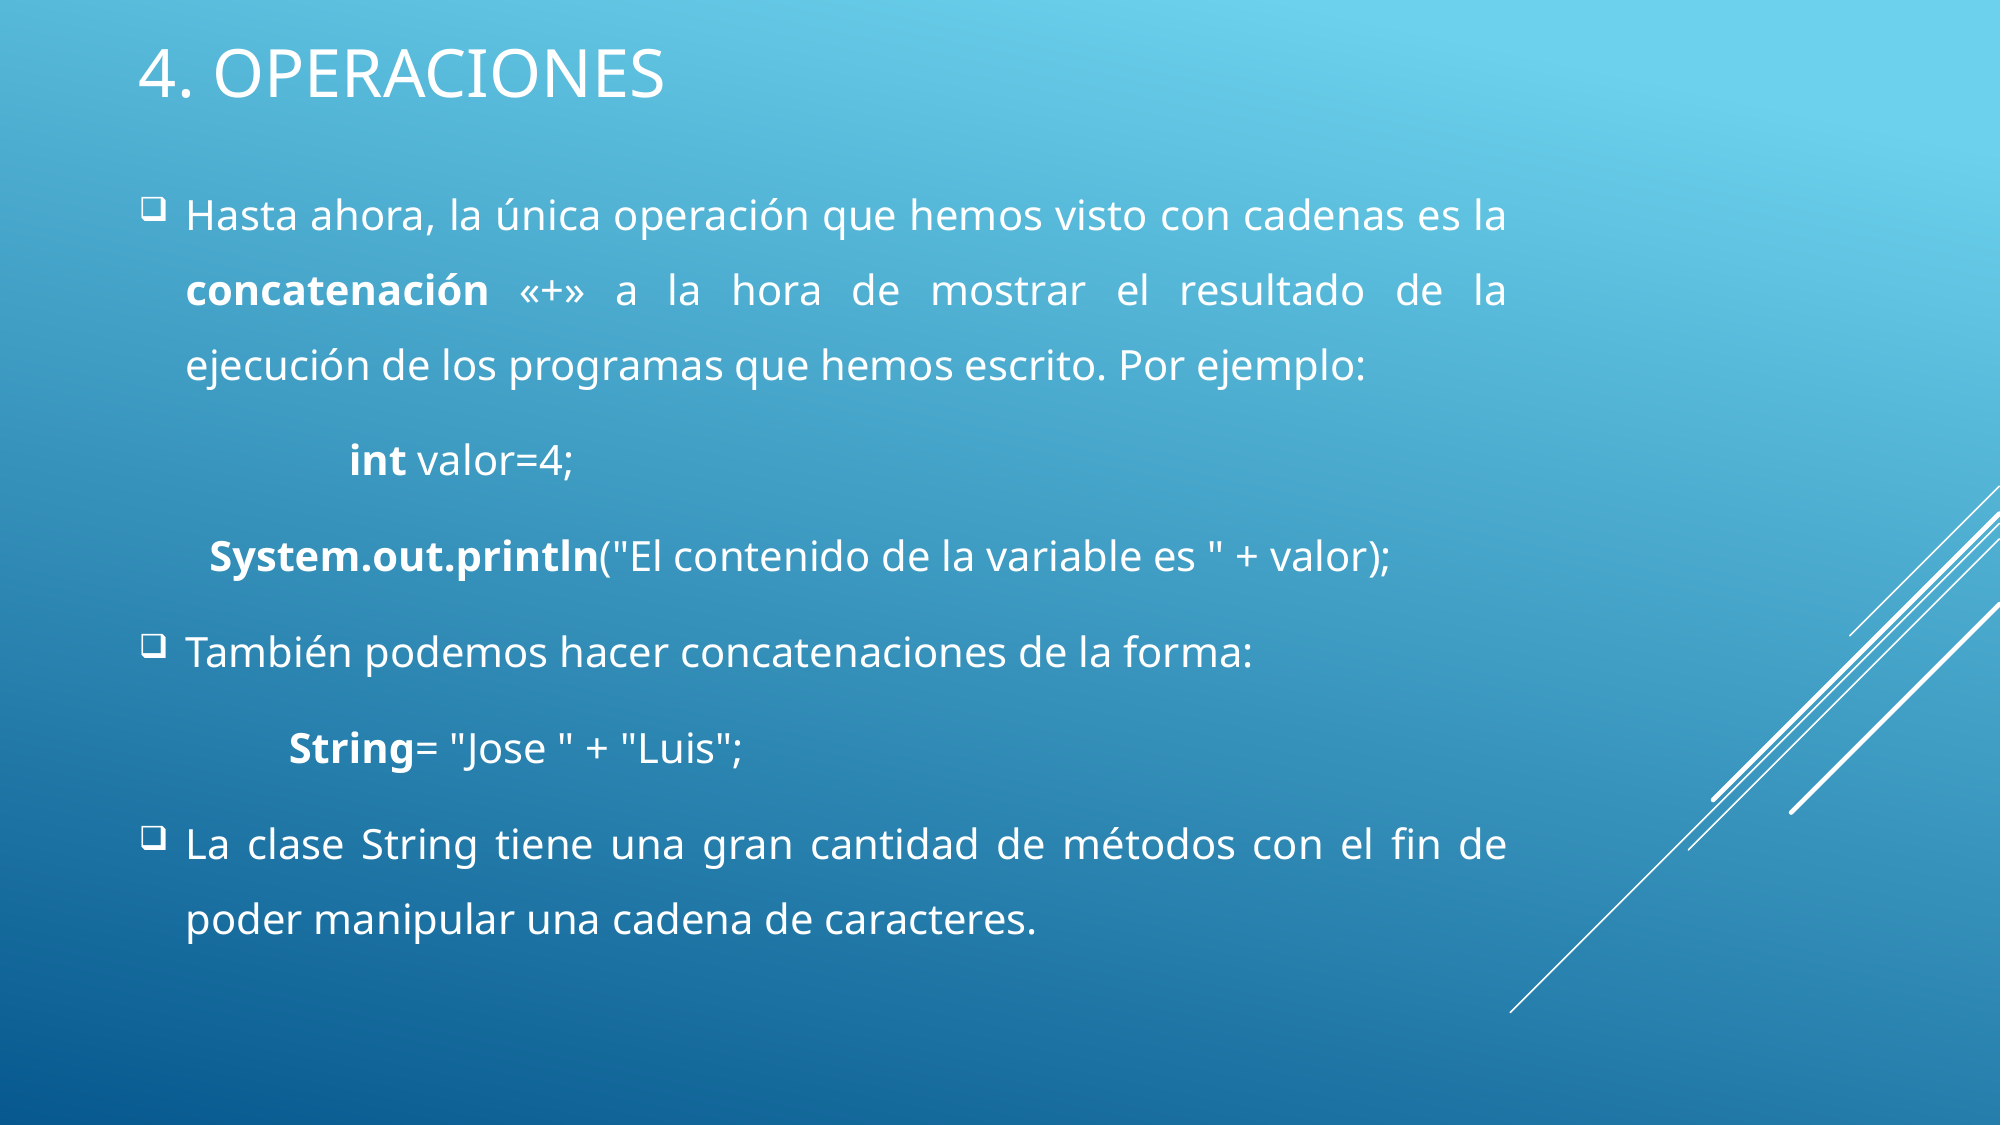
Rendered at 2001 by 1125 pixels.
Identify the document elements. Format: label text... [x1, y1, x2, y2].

title 4. Operaciones [123, 0, 1524, 142]
list Hasta ahora, la única operación que hemos visto con cadenas es la concatenación «+» a la hora de mostrar el resultado de la ejecución de los programas que hemos escrito. Por ejemplo: int valor=4; System.out.println("El contenido de la variable es " + valor); También podemos hacer concatenaciones de la forma: String= "Jose " + "Luis"; La clase String tiene una gran cantidad de métodos con el fin de poder manipular una cadena de caracteres. [123, 165, 1524, 1109]
